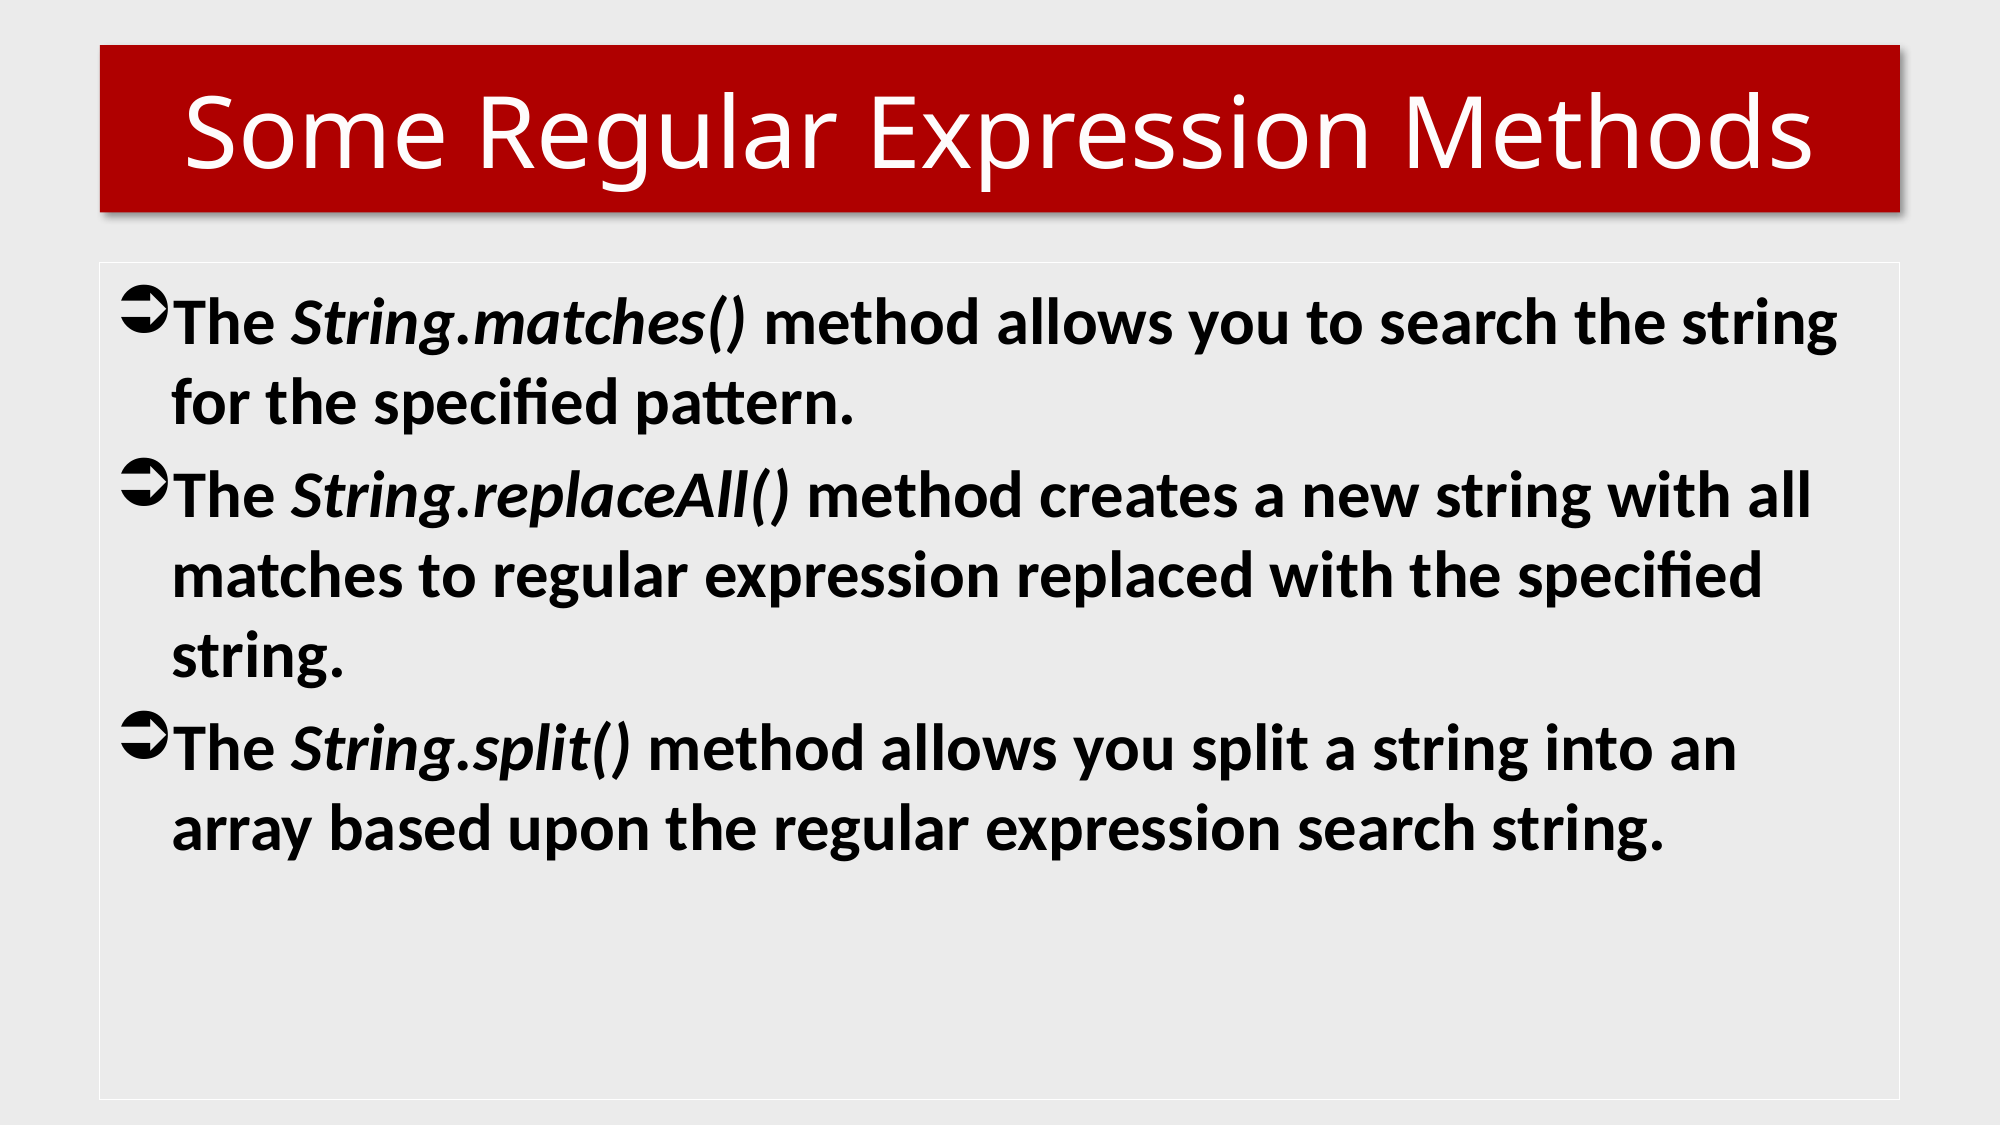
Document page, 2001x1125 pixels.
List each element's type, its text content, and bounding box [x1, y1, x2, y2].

list The String.matches() method allows you to search the string for the specified pattern. The String.replaceAll() method creates a new string with all matches to regular expression replaced with the specified string. The String.split() method allows you split a string into an array based upon the regular expression search string. [99, 262, 1900, 1100]
title Some Regular Expression Methods [99, 45, 1900, 213]
